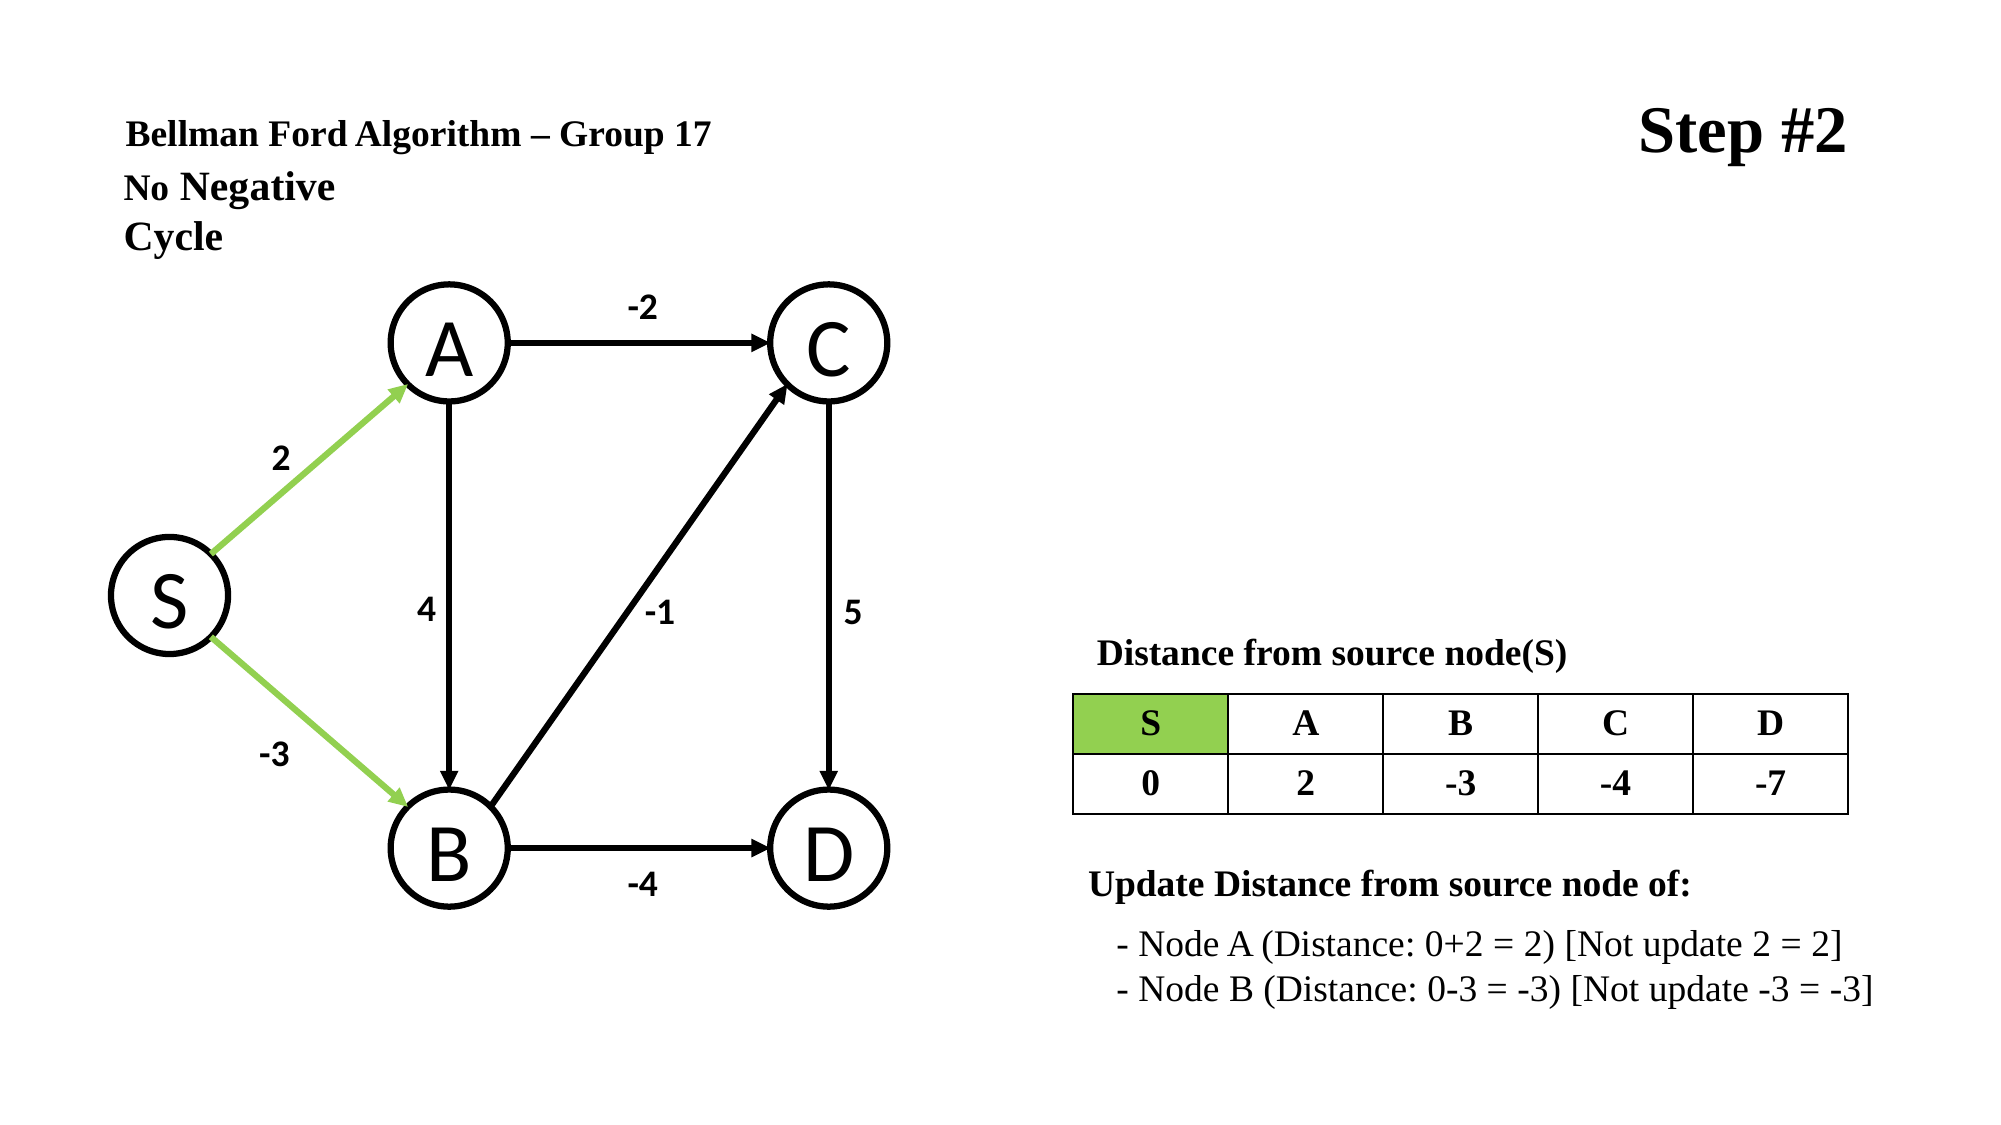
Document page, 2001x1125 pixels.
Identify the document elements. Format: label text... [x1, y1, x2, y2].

text_box No Negative Cycle [108, 151, 460, 267]
table_cell 2 [1229, 755, 1382, 813]
text_box Step #2 [1511, 78, 1864, 174]
table_header C [1539, 695, 1692, 753]
text_box Distance from source node(S) [1082, 620, 1748, 681]
text_box Bellman Ford Algorithm – Group 17 [108, 101, 729, 162]
table_cell -3 [1384, 755, 1537, 813]
table_cell -4 [1539, 755, 1692, 813]
table_header B [1384, 695, 1537, 753]
table_header D [1694, 695, 1847, 753]
table_header A [1229, 695, 1382, 753]
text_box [110, 274, 892, 912]
text_box - Node A (Distance: 0+2 = 2) [Not update 2 = 2] - Node B (Distance: 0-3 = -3) [Not update -3 = -3] [1101, 911, 1890, 1017]
table_cell -7 [1694, 755, 1847, 813]
table_header S [1074, 695, 1227, 753]
table_cell 0 [1074, 755, 1227, 813]
text_box Update Distance from source node of: [1073, 851, 1739, 911]
